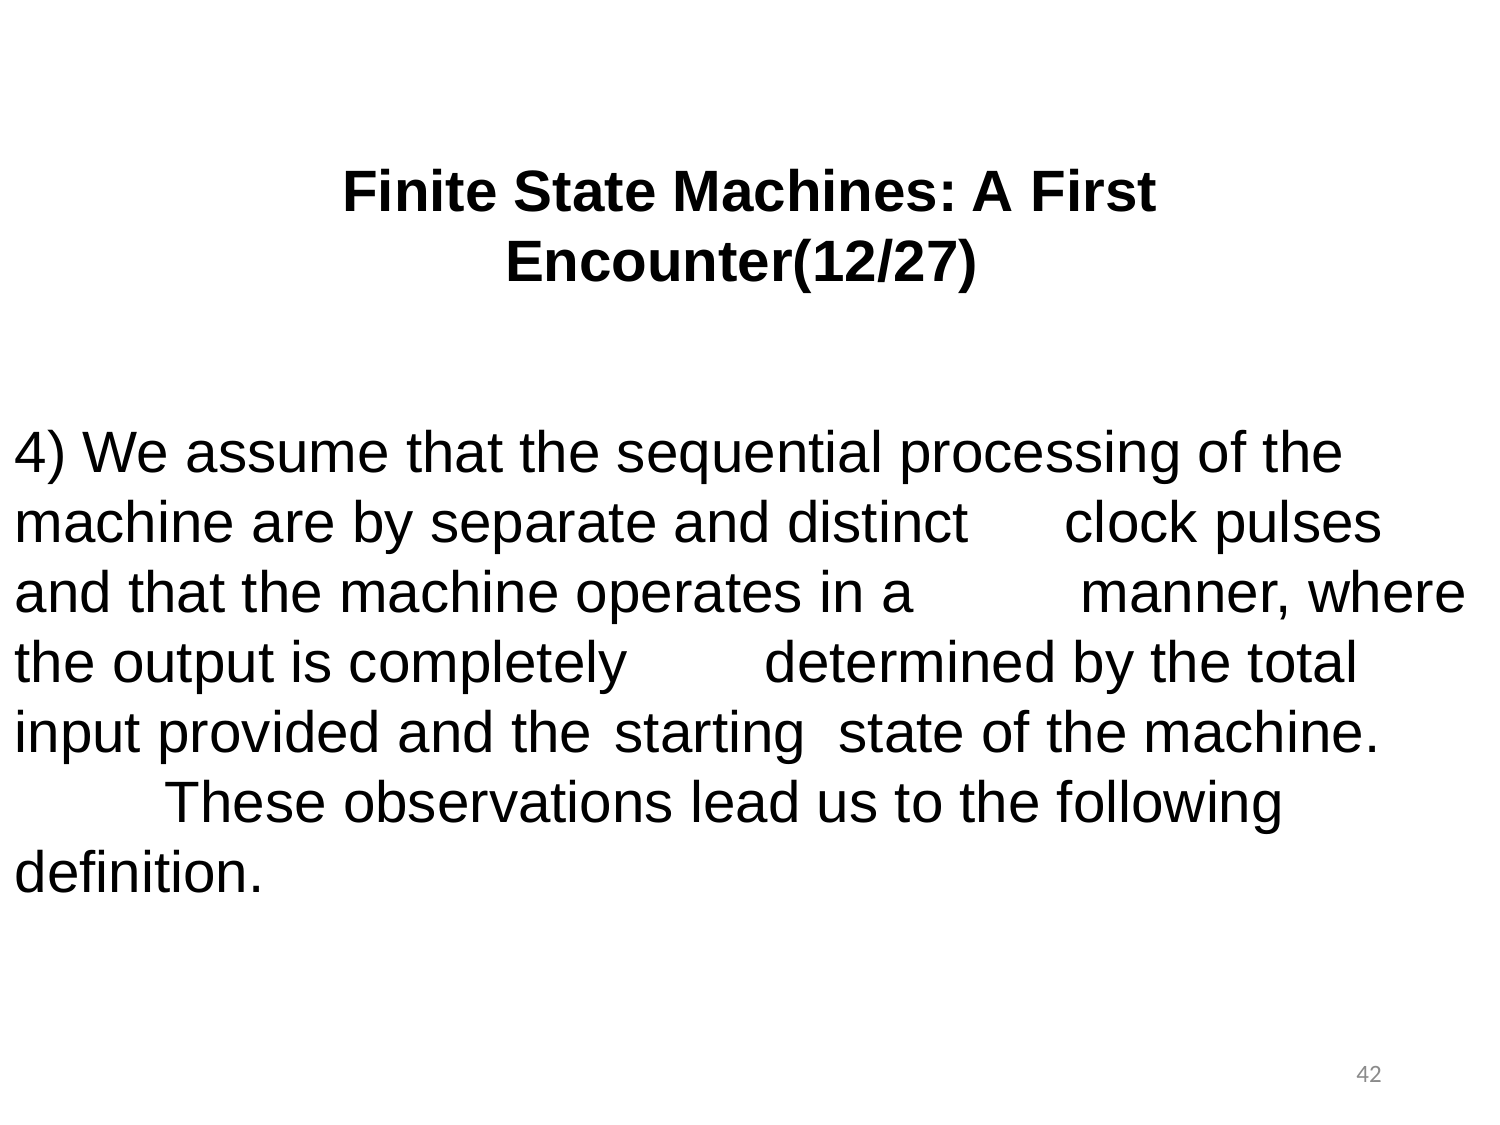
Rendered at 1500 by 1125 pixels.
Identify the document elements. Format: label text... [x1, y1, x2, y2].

text_box Finite State Machines: A First Encounter(12/27) [86, 145, 1413, 301]
slide_number 42 [1059, 1042, 1397, 1103]
